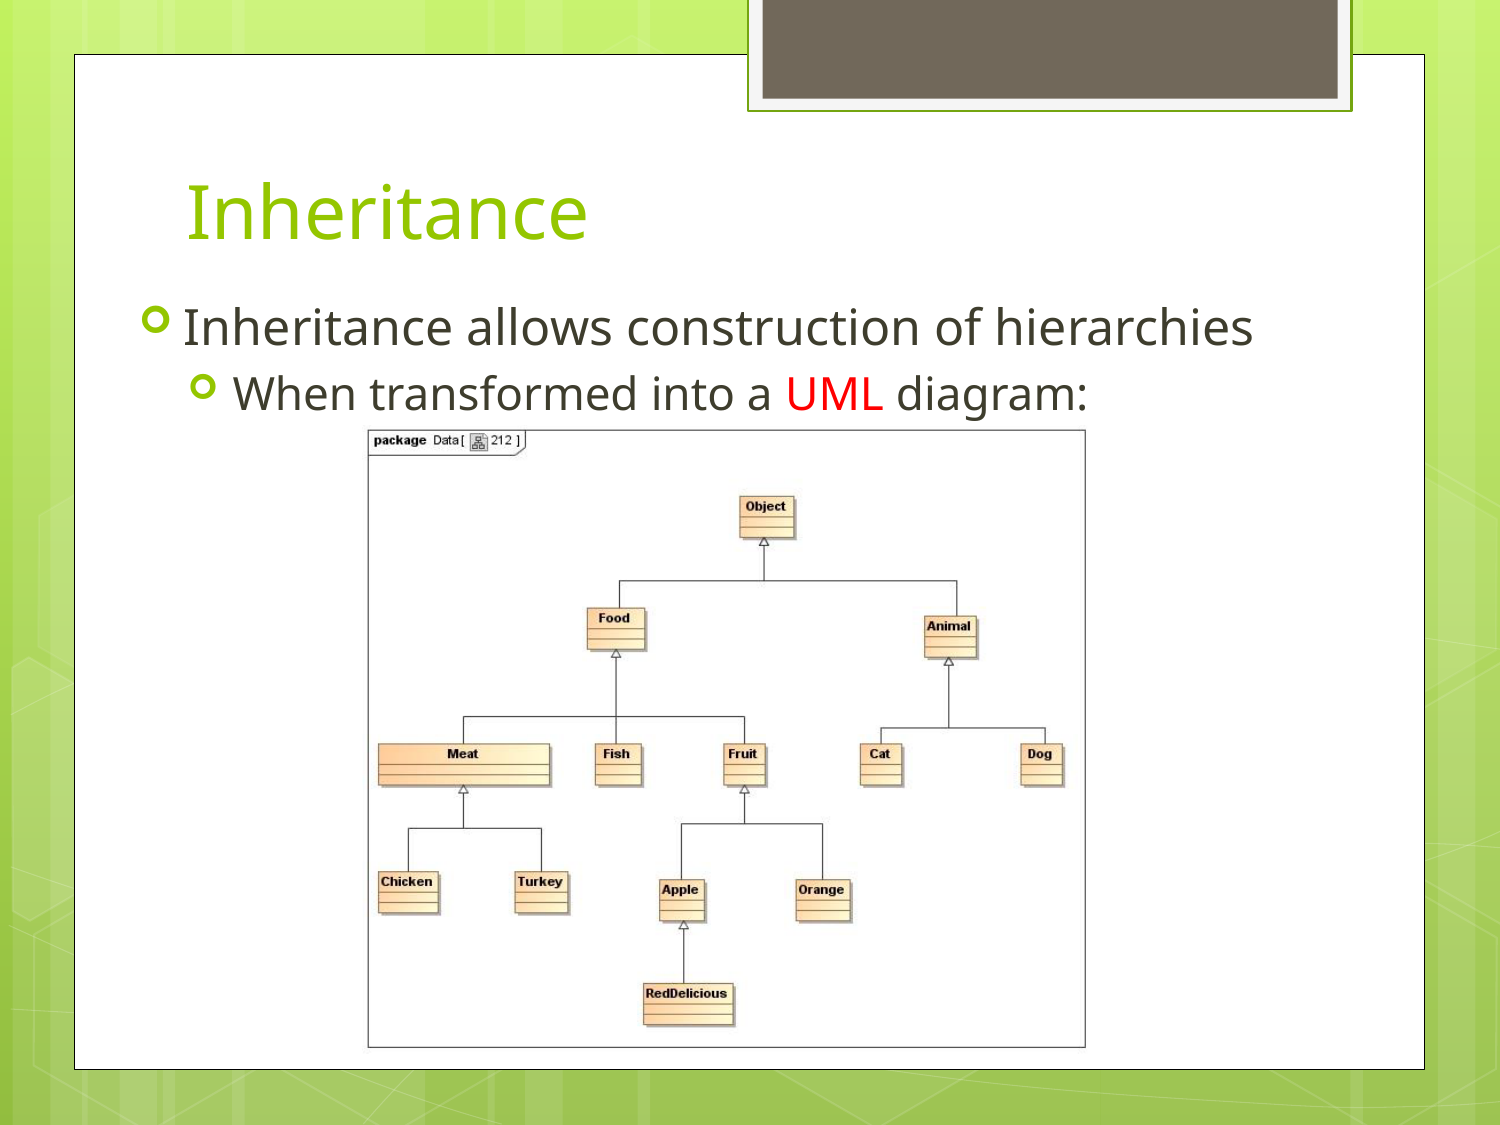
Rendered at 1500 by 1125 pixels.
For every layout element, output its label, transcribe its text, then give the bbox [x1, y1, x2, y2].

picture [362, 424, 1101, 1063]
list Inheritance allows construction of hierarchies When transformed into a UML diagram: [112, 287, 1388, 1063]
title Inheritance [171, 75, 1324, 263]
